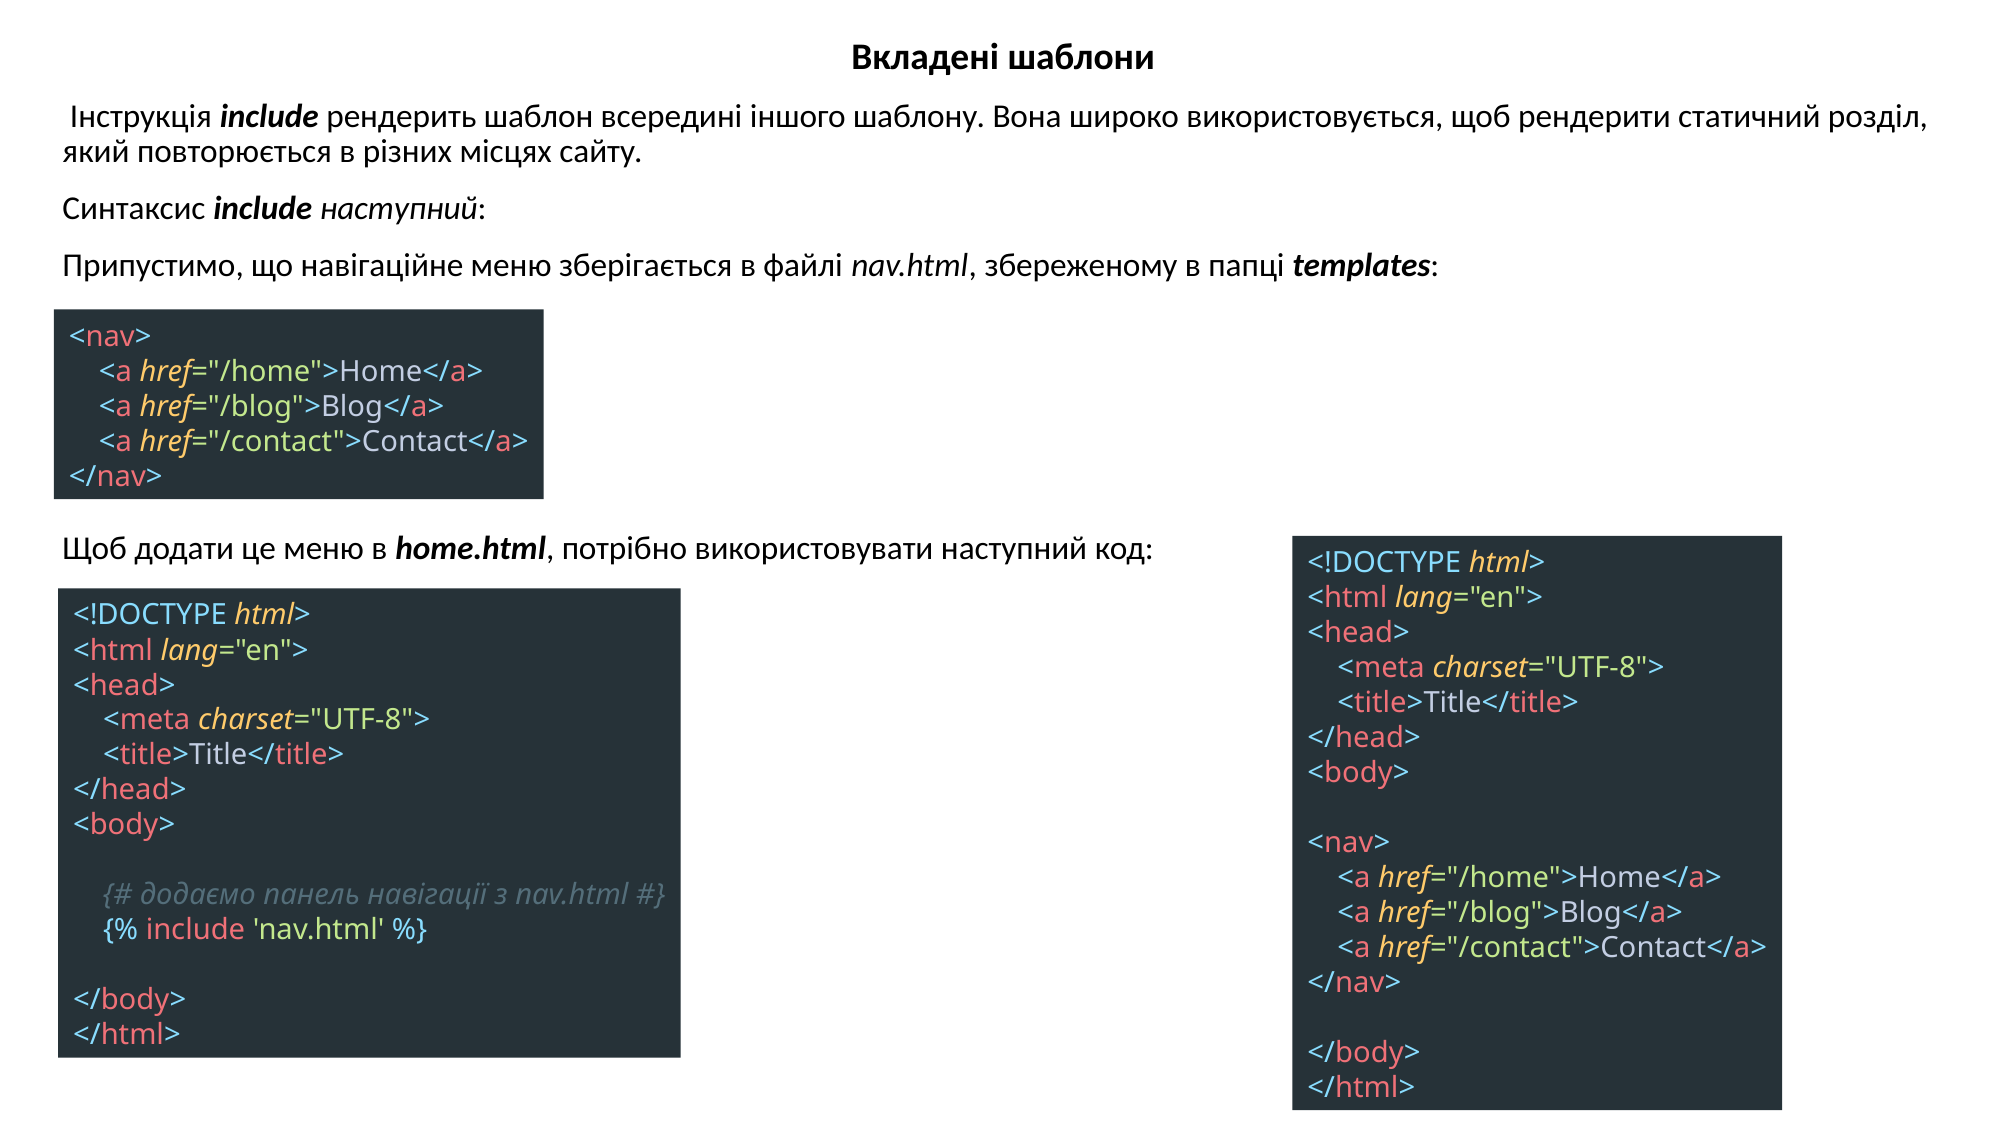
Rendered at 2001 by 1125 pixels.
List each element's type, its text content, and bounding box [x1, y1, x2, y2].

list Вкладені шаблони Інструкція include рендерить шаблон всередині іншого шаблону. Вона широко використовується, щоб рендерити статичний розділ, який повторюється в різних місцях сайту. Синтаксис include наступний: Припустимо, що навігаційне меню зберігається в файлі nav.html, збереженому в папці templates: Щоб додати це меню в home.html, потрібно використовувати наступний код: [47, 29, 1959, 1077]
text_box <nav> <a href="/home">Home</a> <a href="/blog">Blog</a> <a href="/contact">Contact</a> </nav> [53, 309, 544, 500]
text_box <!DOCTYPE html> <html lang="en"> <head> <meta charset="UTF-8"> <title>Title</title> </head> <body> <nav> <a href="/home">Home</a> <a href="/blog">Blog</a> <a href="/contact">Contact</a> </nav> </body> </html> [1292, 535, 1783, 1111]
text_box <!DOCTYPE html> <html lang="en"> <head> <meta charset="UTF-8"> <title>Title</title> </head> <body> {# додаємо панель навігації з nav.html #} {% include 'nav.html' %} </body> </html> [58, 588, 681, 1058]
